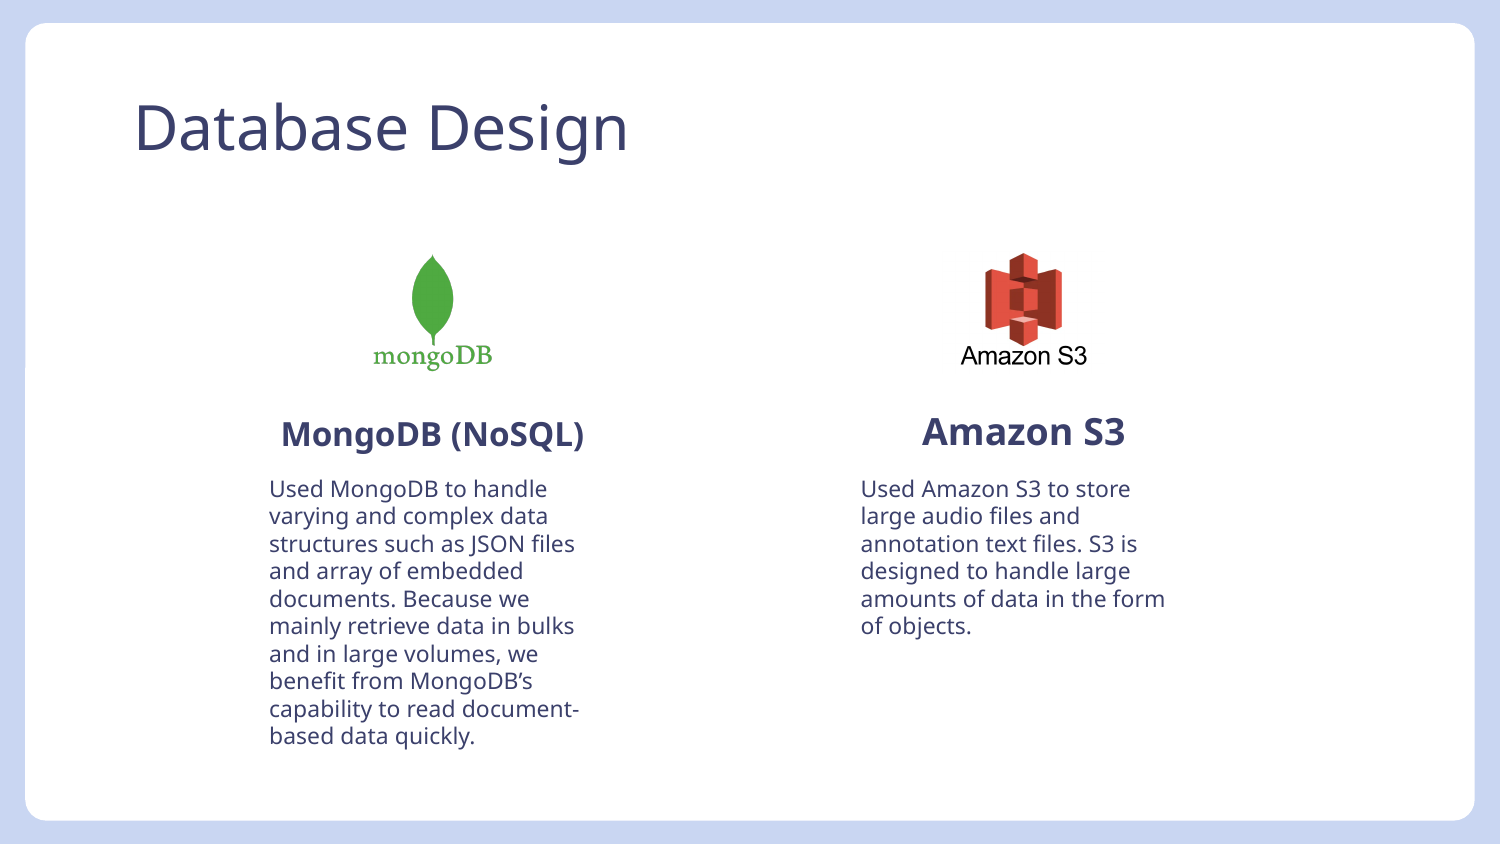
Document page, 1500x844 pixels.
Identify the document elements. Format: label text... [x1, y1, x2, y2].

subtitle Used MongoDB to handle varying and complex data structures such as JSON files and array of embedded documents. Because we mainly retrieve data in bulks and in large volumes, we benefit from MongoDB’s capability to read document-based data quickly. [254, 468, 612, 724]
title Database Design [118, 72, 1382, 167]
subtitle Used Amazon S3 to store large audio files and annotation text files. S3 is designed to handle large amounts of data in the form of objects. [845, 468, 1203, 724]
picture [371, 251, 494, 374]
picture [942, 251, 1106, 374]
subtitle Amazon S3 [845, 364, 1203, 468]
subtitle MongoDB (NoSQL) [254, 364, 612, 468]
